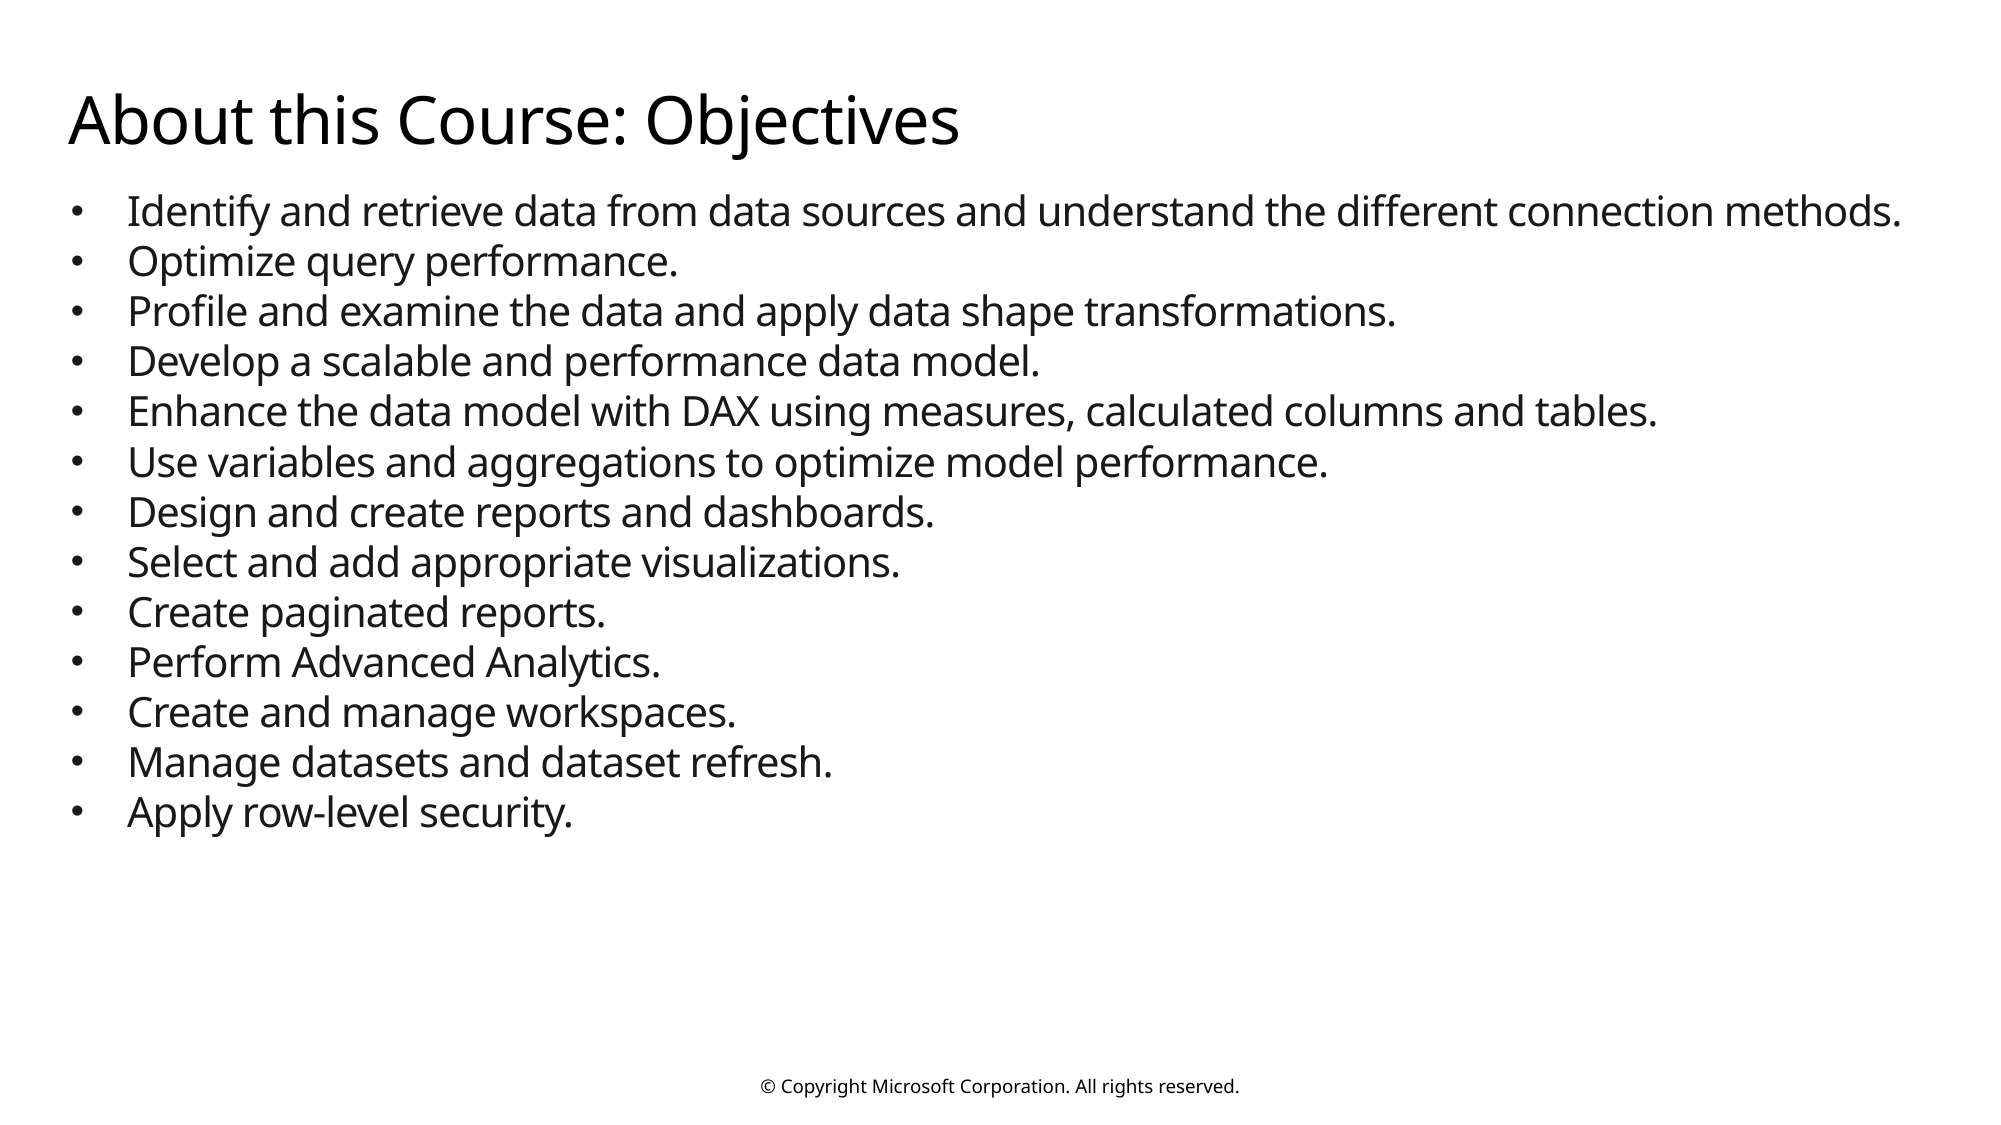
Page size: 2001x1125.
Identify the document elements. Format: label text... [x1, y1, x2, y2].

title About this Course: Objectives [68, 72, 1930, 178]
list Identify and retrieve data from data sources and understand the different connection methods. Optimize query performance. Profile and examine the data and apply data shape transformations. Develop a scalable and performance data model. Enhance the data model with DAX using measures, calculated columns and tables. Use variables and aggregations to optimize model performance. Design and create reports and dashboards. Select and add appropriate visualizations. Create paginated reports. Perform Advanced Analytics. Create and manage workspaces. Manage datasets and dataset refresh. Apply row-level security. [70, 177, 1932, 850]
